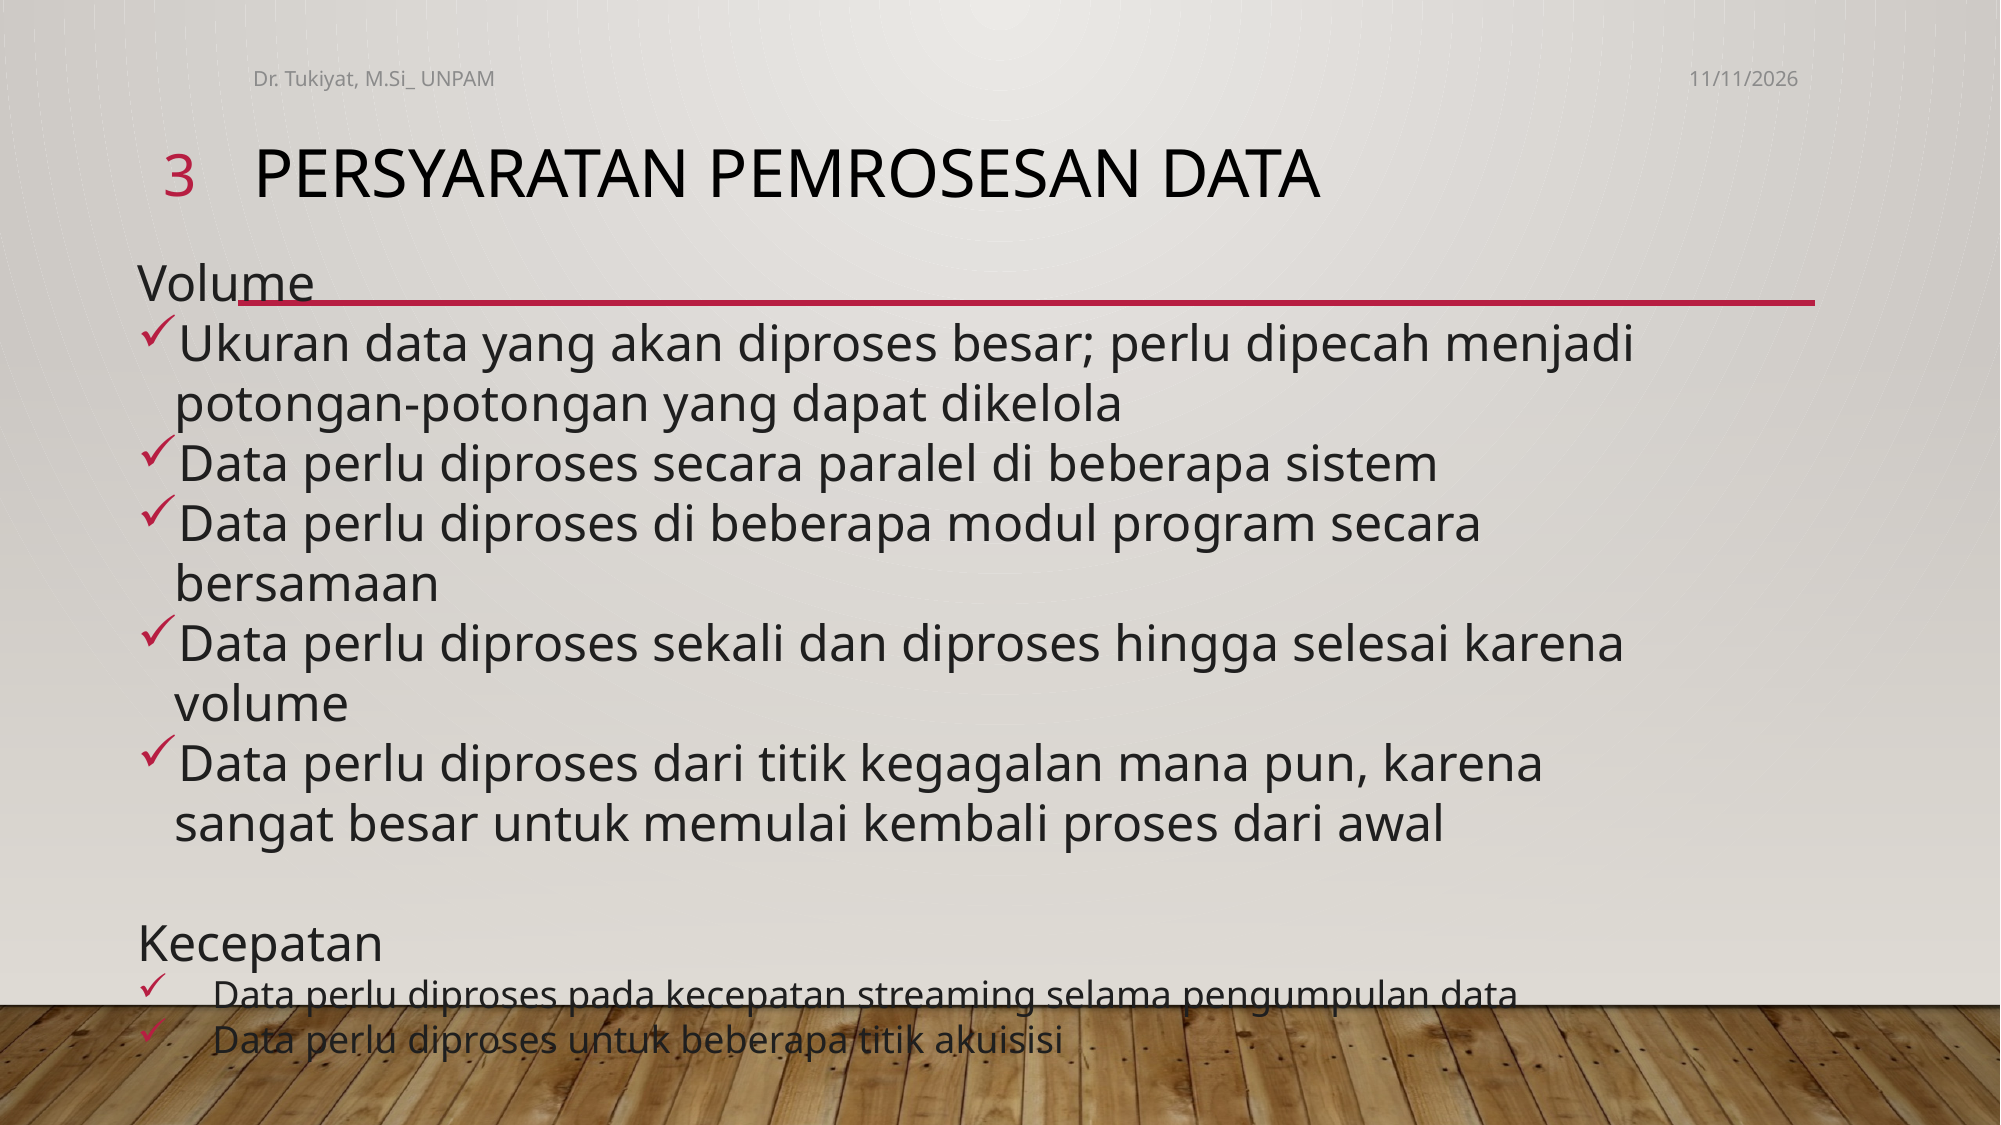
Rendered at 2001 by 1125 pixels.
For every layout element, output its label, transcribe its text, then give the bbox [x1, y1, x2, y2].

footer Dr. Tukiyat, M.Si_ UNPAM [238, 54, 1213, 105]
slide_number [1239, 54, 1814, 105]
picture [0, 1005, 2000, 1125]
slide_number 3 [78, 131, 212, 214]
title Persyaratan Pemrosesan Data [238, 131, 1814, 305]
list Volume Ukuran data yang akan diproses besar; perlu dipecah menjadi potongan-potongan yang dapat dikelola Data perlu diproses secara paralel di beberapa sistem Data perlu diproses di beberapa modul program secara bersamaan Data perlu diproses sekali dan diproses hingga selesai karena volume Data perlu diproses dari titik kegagalan mana pun, karena sangat besar untuk memulai kembali proses dari awal Kecepatan Data perlu diproses pada kecepatan streaming selama pengumpulan data Data perlu diproses untuk beberapa titik akuisisi [137, 251, 1687, 1062]
